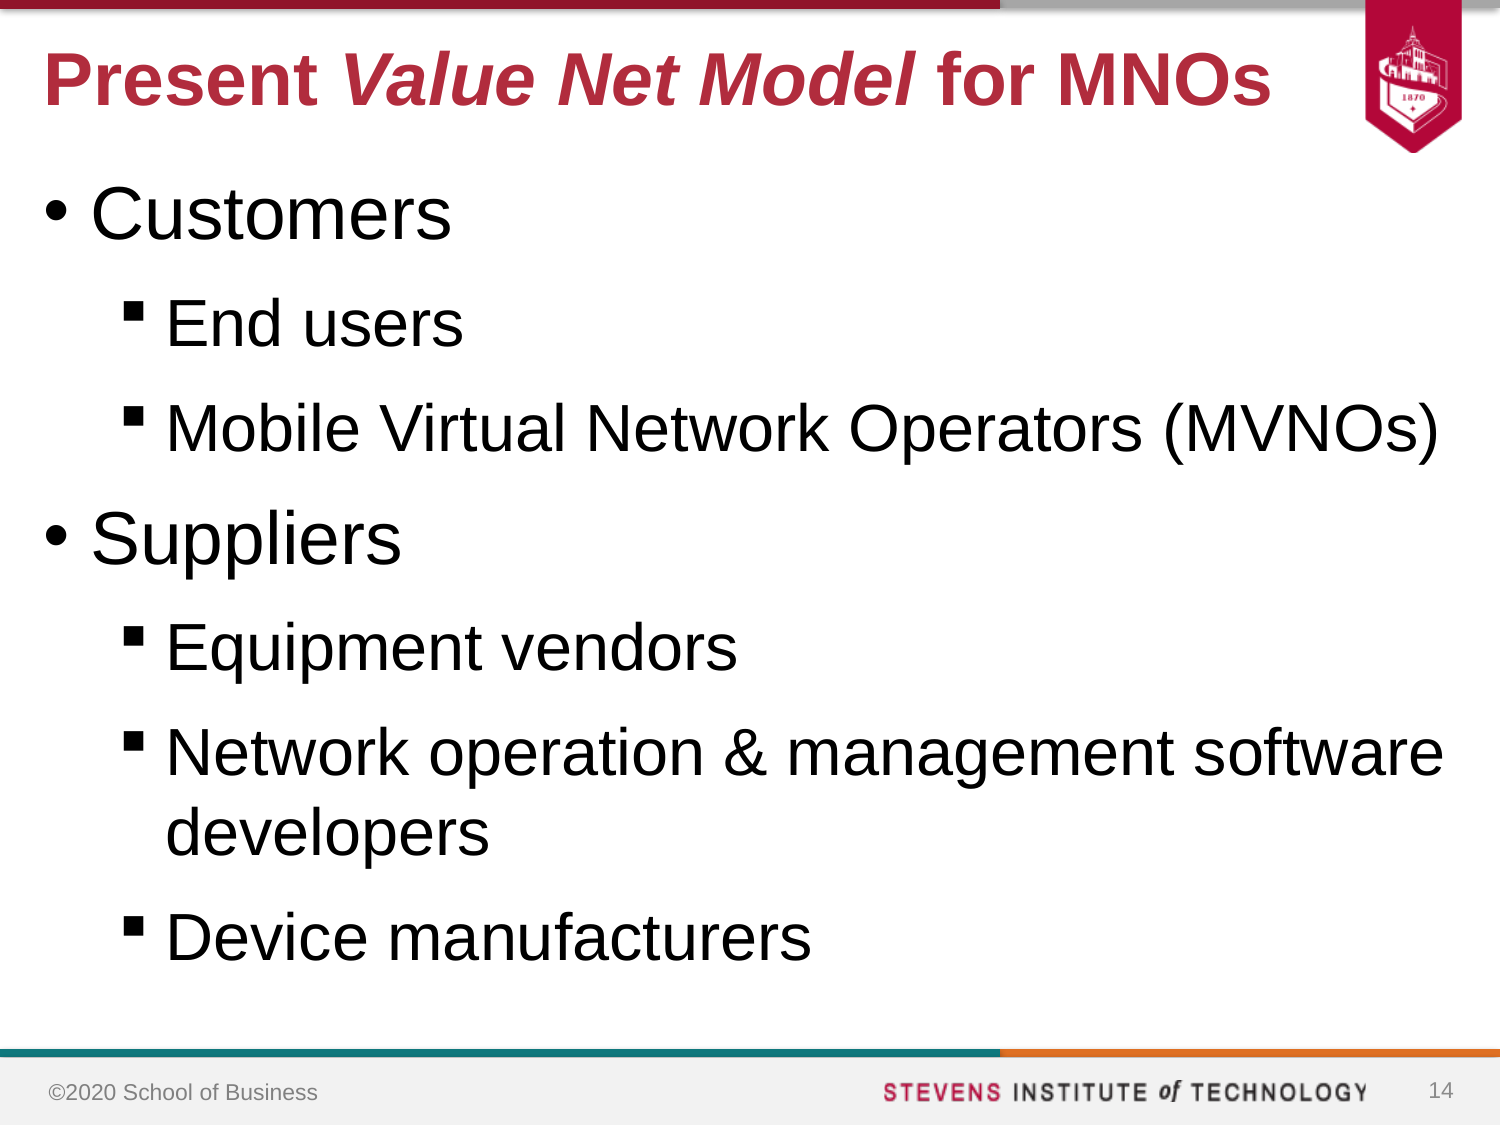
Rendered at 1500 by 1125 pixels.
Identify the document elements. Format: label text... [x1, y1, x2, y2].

slide_number 14 [1401, 1059, 1481, 1120]
list Customers End users Mobile Virtual Network Operators (MVNOs) Suppliers Equipment vendors Network operation & management software developers Device manufacturers [28, 157, 1472, 1019]
title Present Value Net Model for MNOs [28, 23, 1352, 137]
